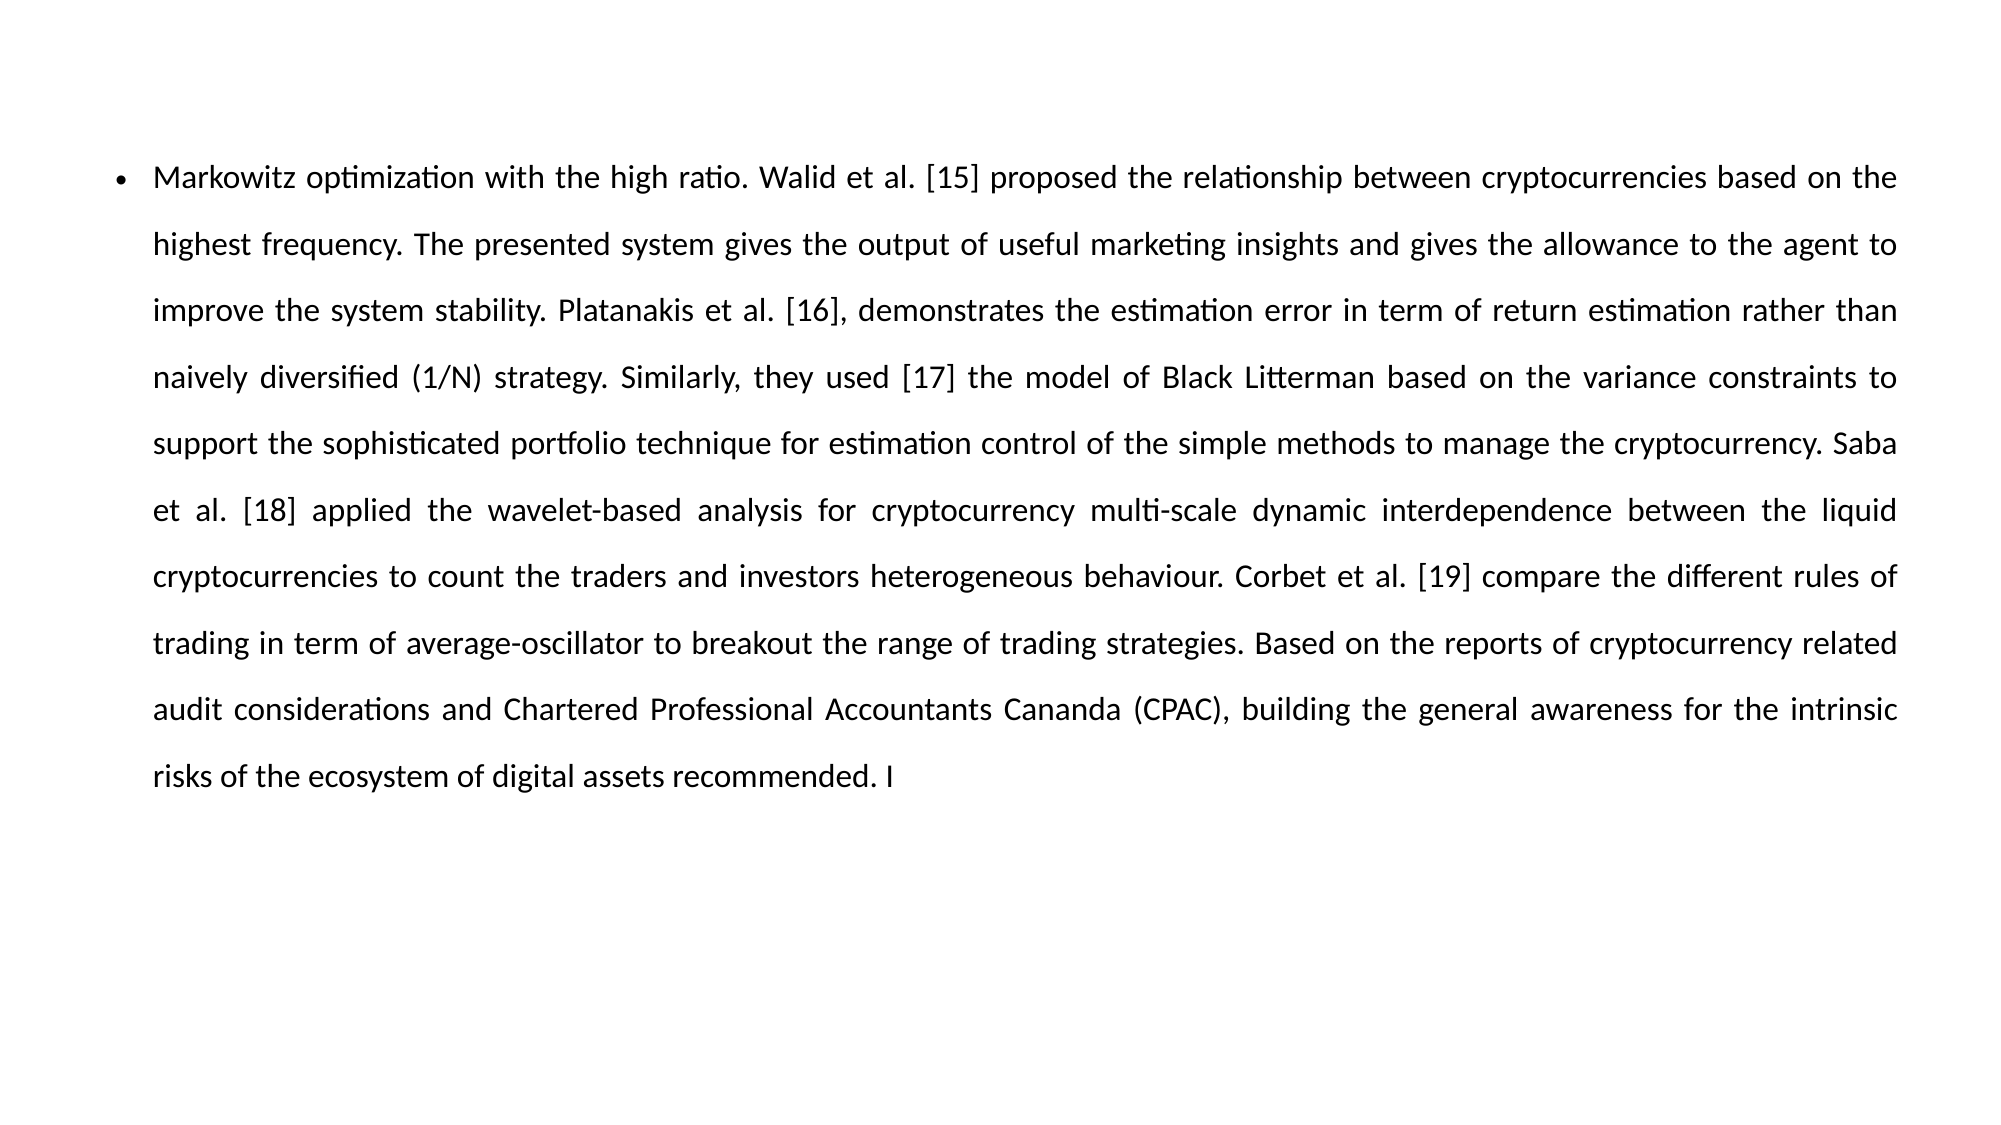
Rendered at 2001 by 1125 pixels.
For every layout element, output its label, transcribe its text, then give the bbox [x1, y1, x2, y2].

text_box Markowitz optimization with the high ratio. Walid et al. [15] proposed the relationship between cryptocurrencies based on the highest frequency. The presented system gives the output of useful marketing insights and gives the allowance to the agent to improve the system stability. Platanakis et al. [16], demonstrates the estimation error in term of return estimation rather than naively diversified (1/N) strategy. Similarly, they used [17] the model of Black Litterman based on the variance constraints to support the sophisticated portfolio technique for estimation control of the simple methods to manage the cryptocurrency. Saba et al. [18] applied the wavelet-based analysis for cryptocurrency multi-scale dynamic interdependence between the liquid cryptocurrencies to count the traders and investors heterogeneous behaviour. Corbet et al. [19] compare the different rules of trading in term of average-oscillator to breakout the range of trading strategies. Based on the reports of cryptocurrency related audit considerations and Chartered Professional Accountants Cananda (CPAC), building the general awareness for the intrinsic risks of the ecosystem of digital assets recommended. I [100, 123, 1916, 929]
